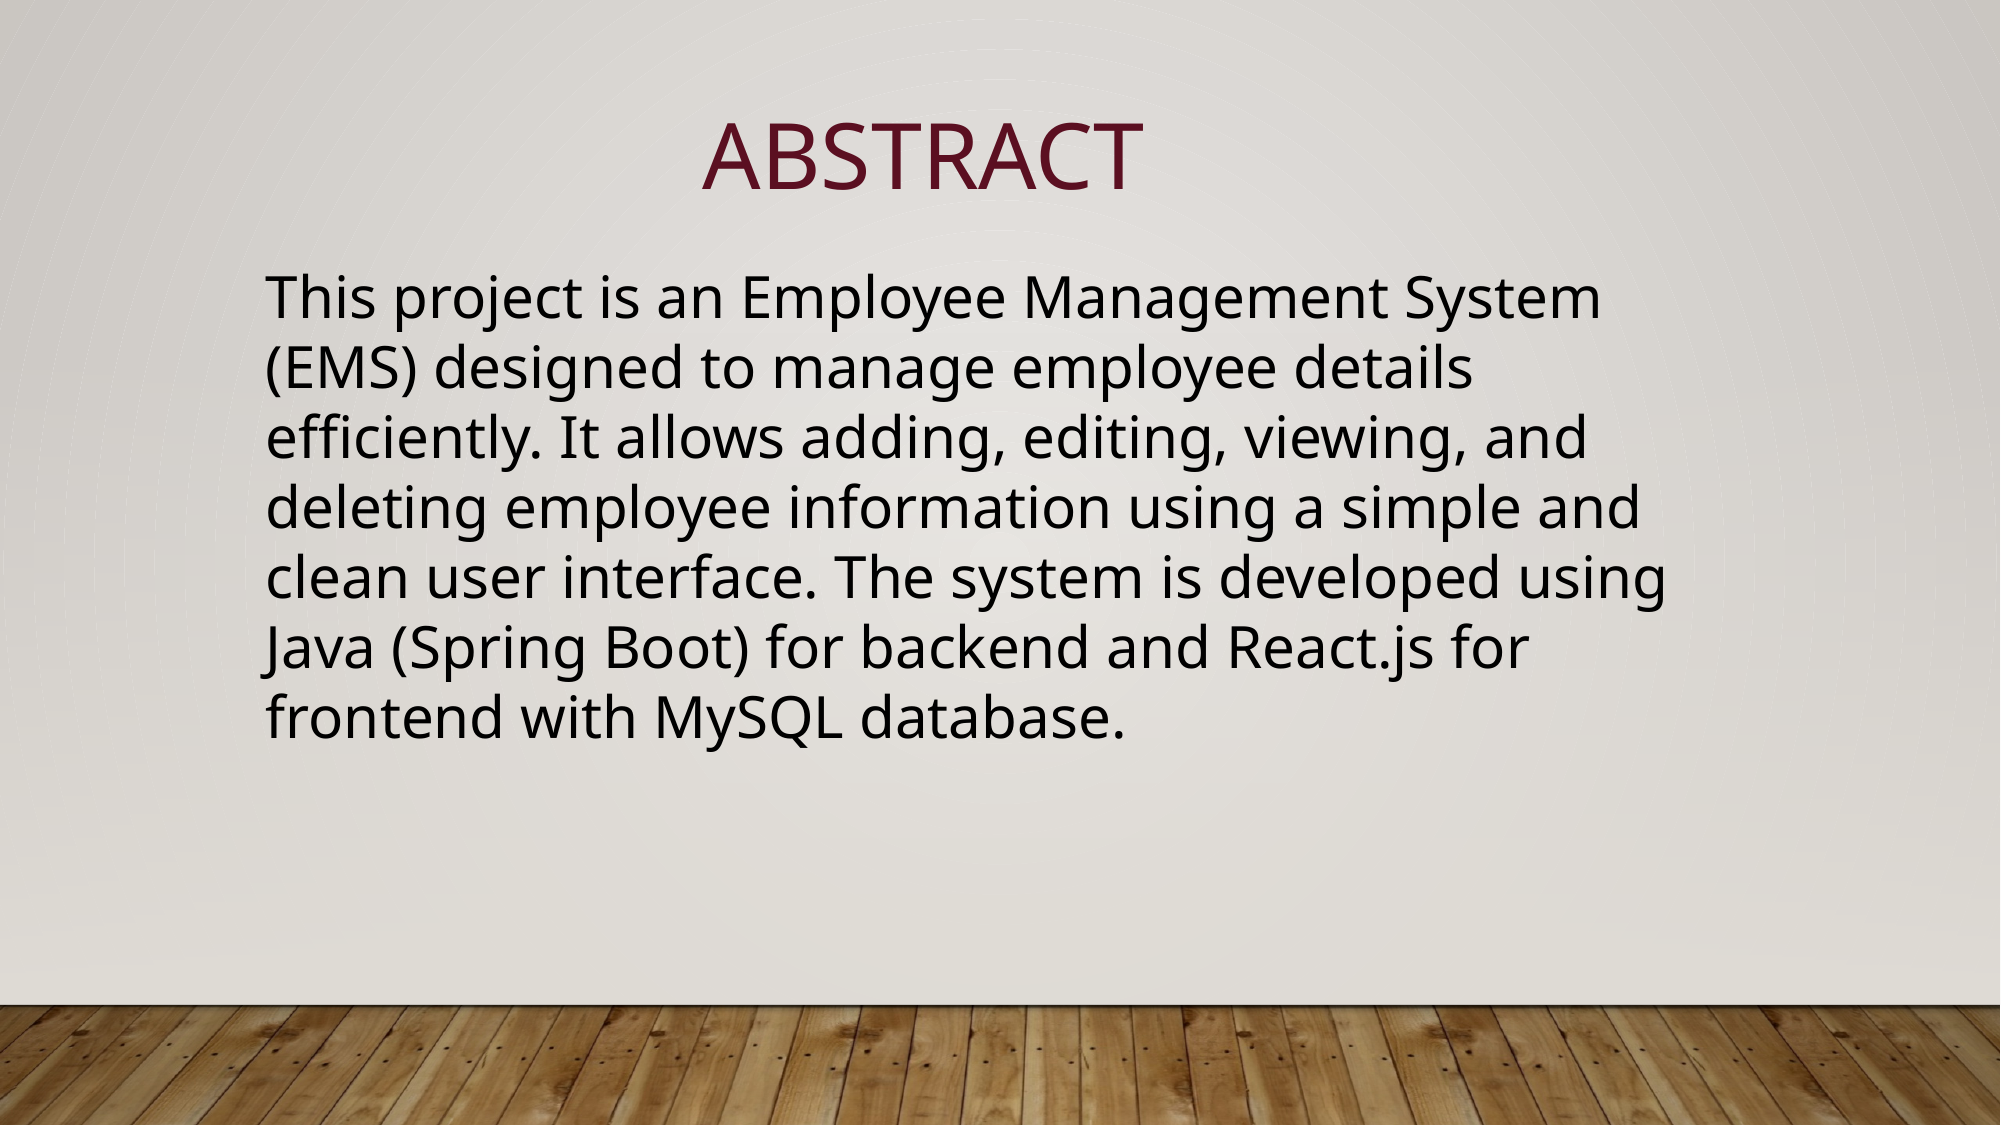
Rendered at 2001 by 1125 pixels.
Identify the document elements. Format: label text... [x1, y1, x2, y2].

text_box ABSTRACT [687, 90, 1280, 216]
text_box This project is an Employee Management System (EMS) designed to manage employee details efficiently. It allows adding, editing, viewing, and deleting employee information using a simple and clean user interface. The system is developed using Java (Spring Boot) for backend and React.js for frontend with MySQL database. [251, 252, 1763, 828]
picture [0, 1005, 2000, 1125]
